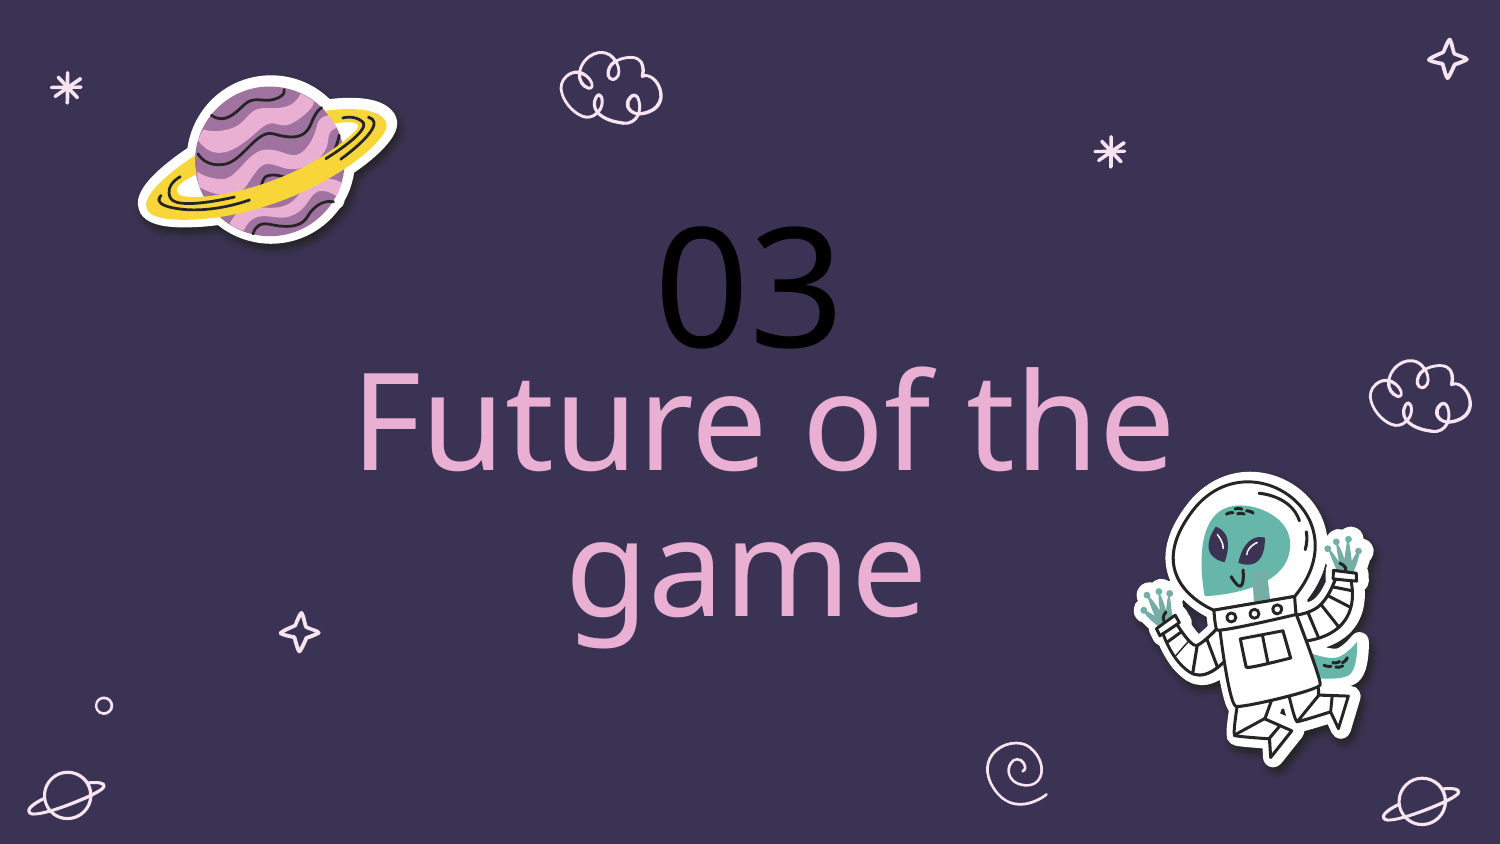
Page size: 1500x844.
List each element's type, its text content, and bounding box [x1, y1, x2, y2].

text_box [278, 611, 321, 654]
title Future of the game [210, 338, 1283, 694]
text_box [1140, 480, 1369, 759]
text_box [92, 84, 398, 237]
text_box 03 [611, 165, 889, 351]
